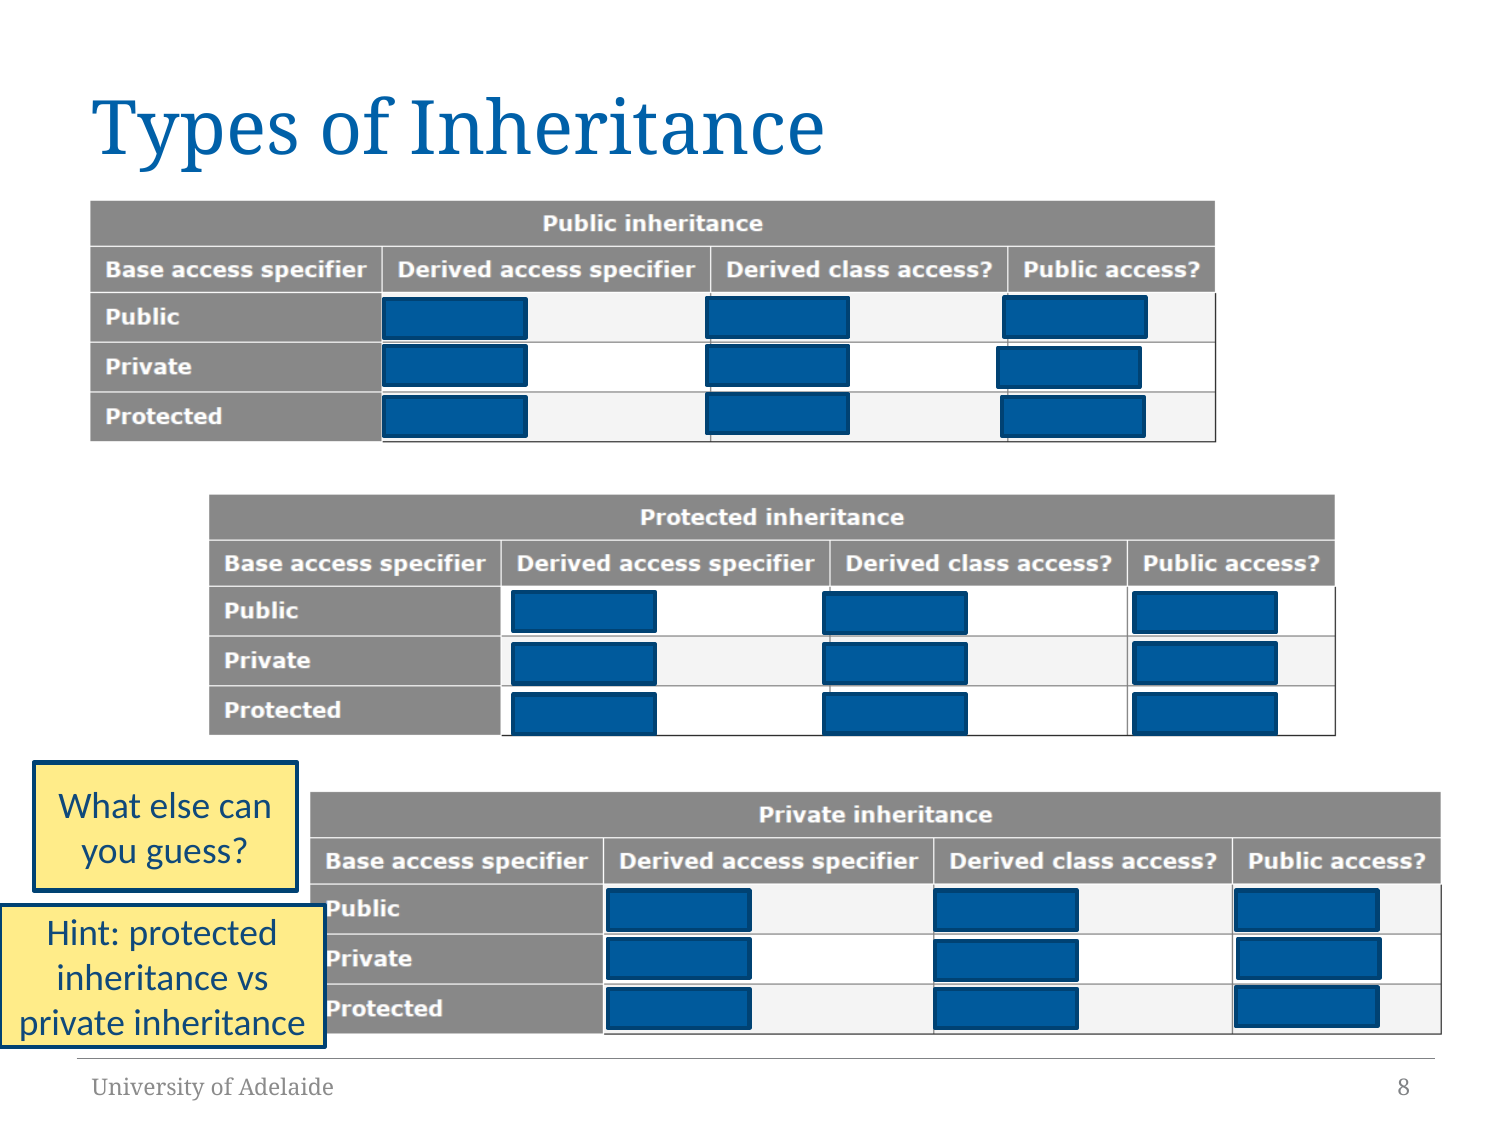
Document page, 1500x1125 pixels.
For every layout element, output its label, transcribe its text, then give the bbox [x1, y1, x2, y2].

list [202, 479, 1353, 752]
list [296, 786, 1459, 1047]
text_box Hint: protected inheritance vs private inheritance [0, 903, 292, 1049]
slide_number 8 [1074, 1057, 1425, 1118]
text_box What else can you guess? [32, 760, 299, 893]
picture [76, 190, 1239, 457]
footer University of Adelaide [76, 1057, 552, 1118]
title Types of Inheritance [76, 54, 1427, 194]
